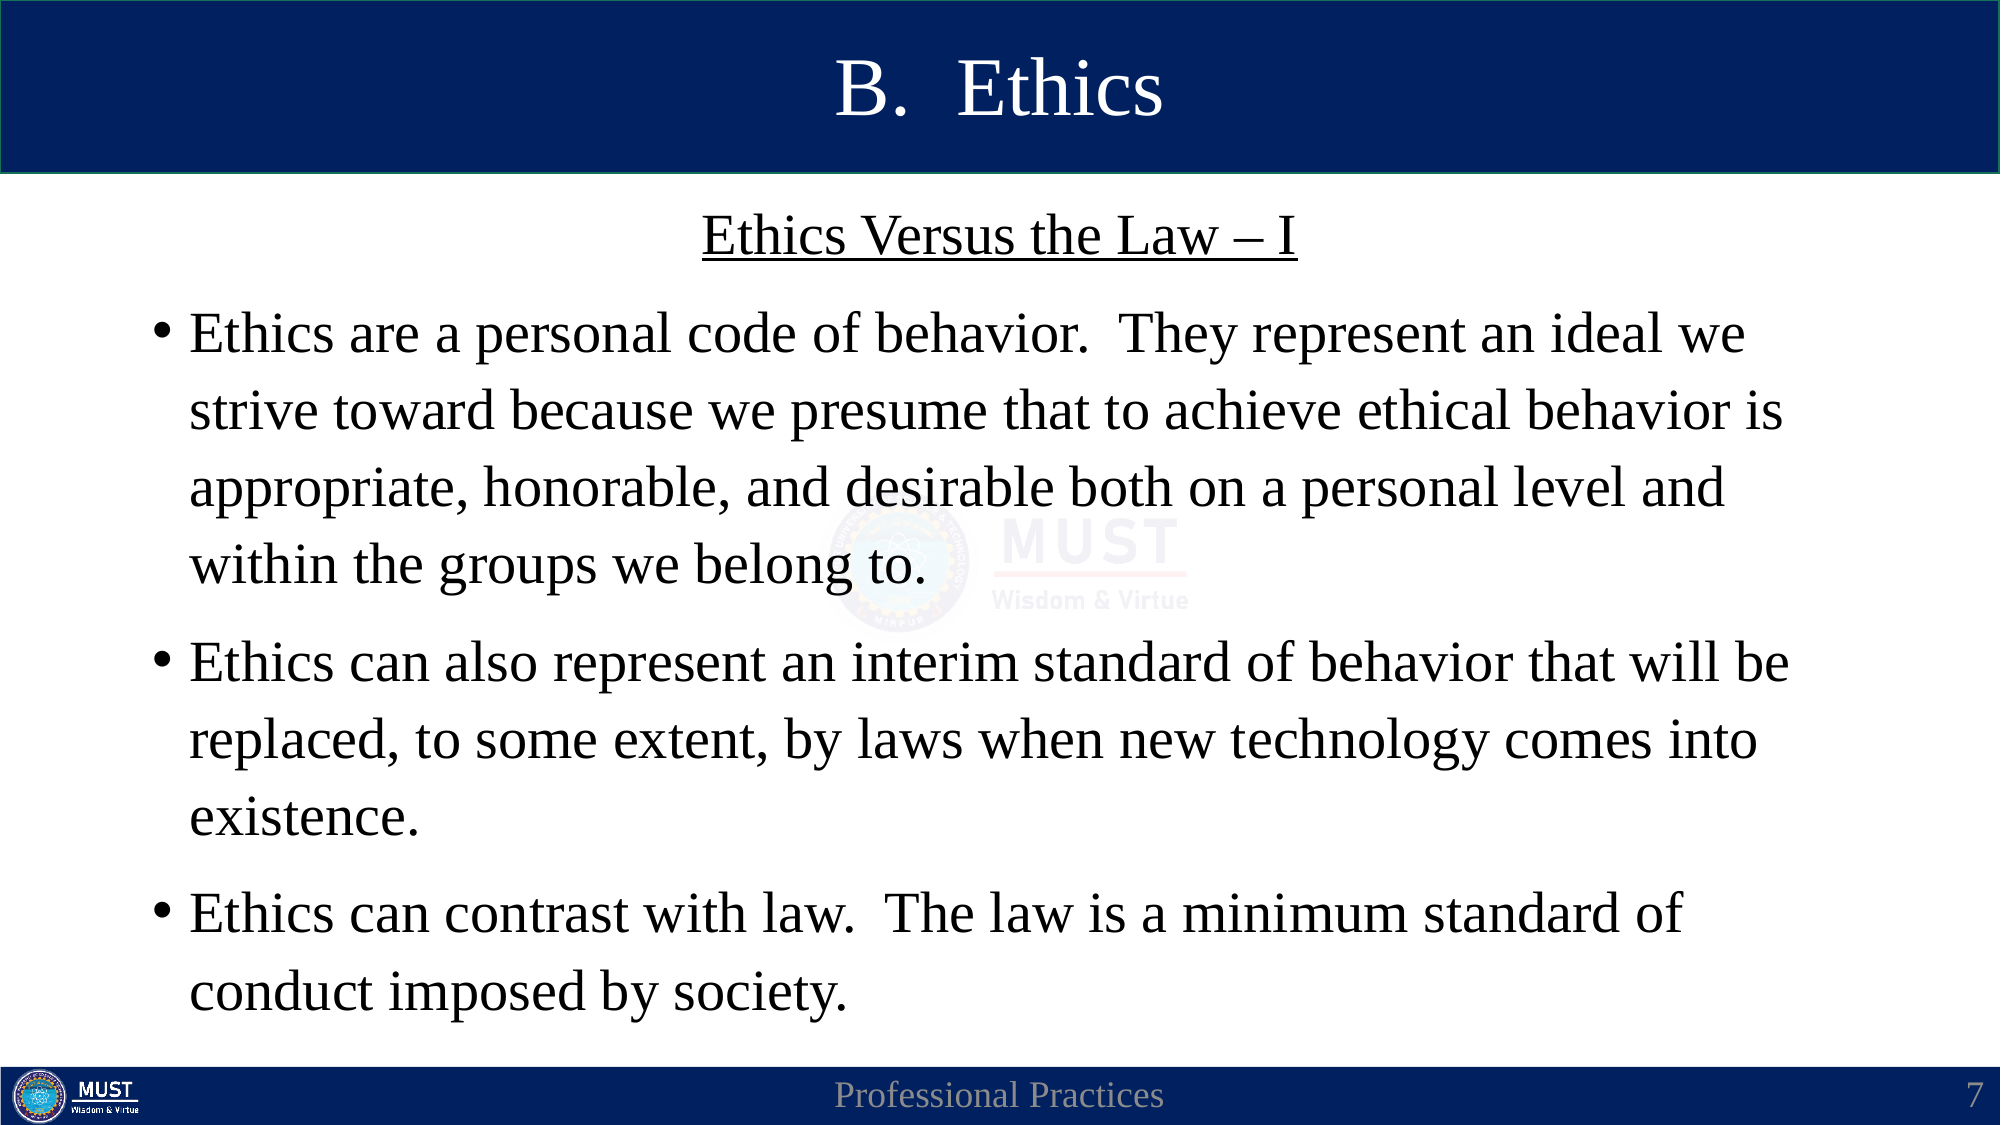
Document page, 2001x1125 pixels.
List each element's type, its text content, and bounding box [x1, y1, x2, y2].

footer Professional Practices [662, 1062, 1338, 1123]
slide_number 7 [1549, 1062, 2000, 1123]
text_box [0, 0, 2000, 174]
text_box [0, 1066, 9, 1125]
text_box [139, 1066, 2000, 1125]
title Ethics [137, 2, 1863, 176]
list Ethics Versus the Law – I Ethics are a personal code of behavior. They represent an ideal we strive toward because we presume that to achieve ethical behavior is appropriate, honorable, and desirable both on a personal level and within the groups we belong to. Ethics can also represent an interim standard of behavior that will be replaced, to some extent, by laws when new technology comes into existence. Ethics can contrast with law. The law is a minimum standard of conduct imposed by society. [137, 182, 1863, 896]
picture [9, 1066, 139, 1125]
